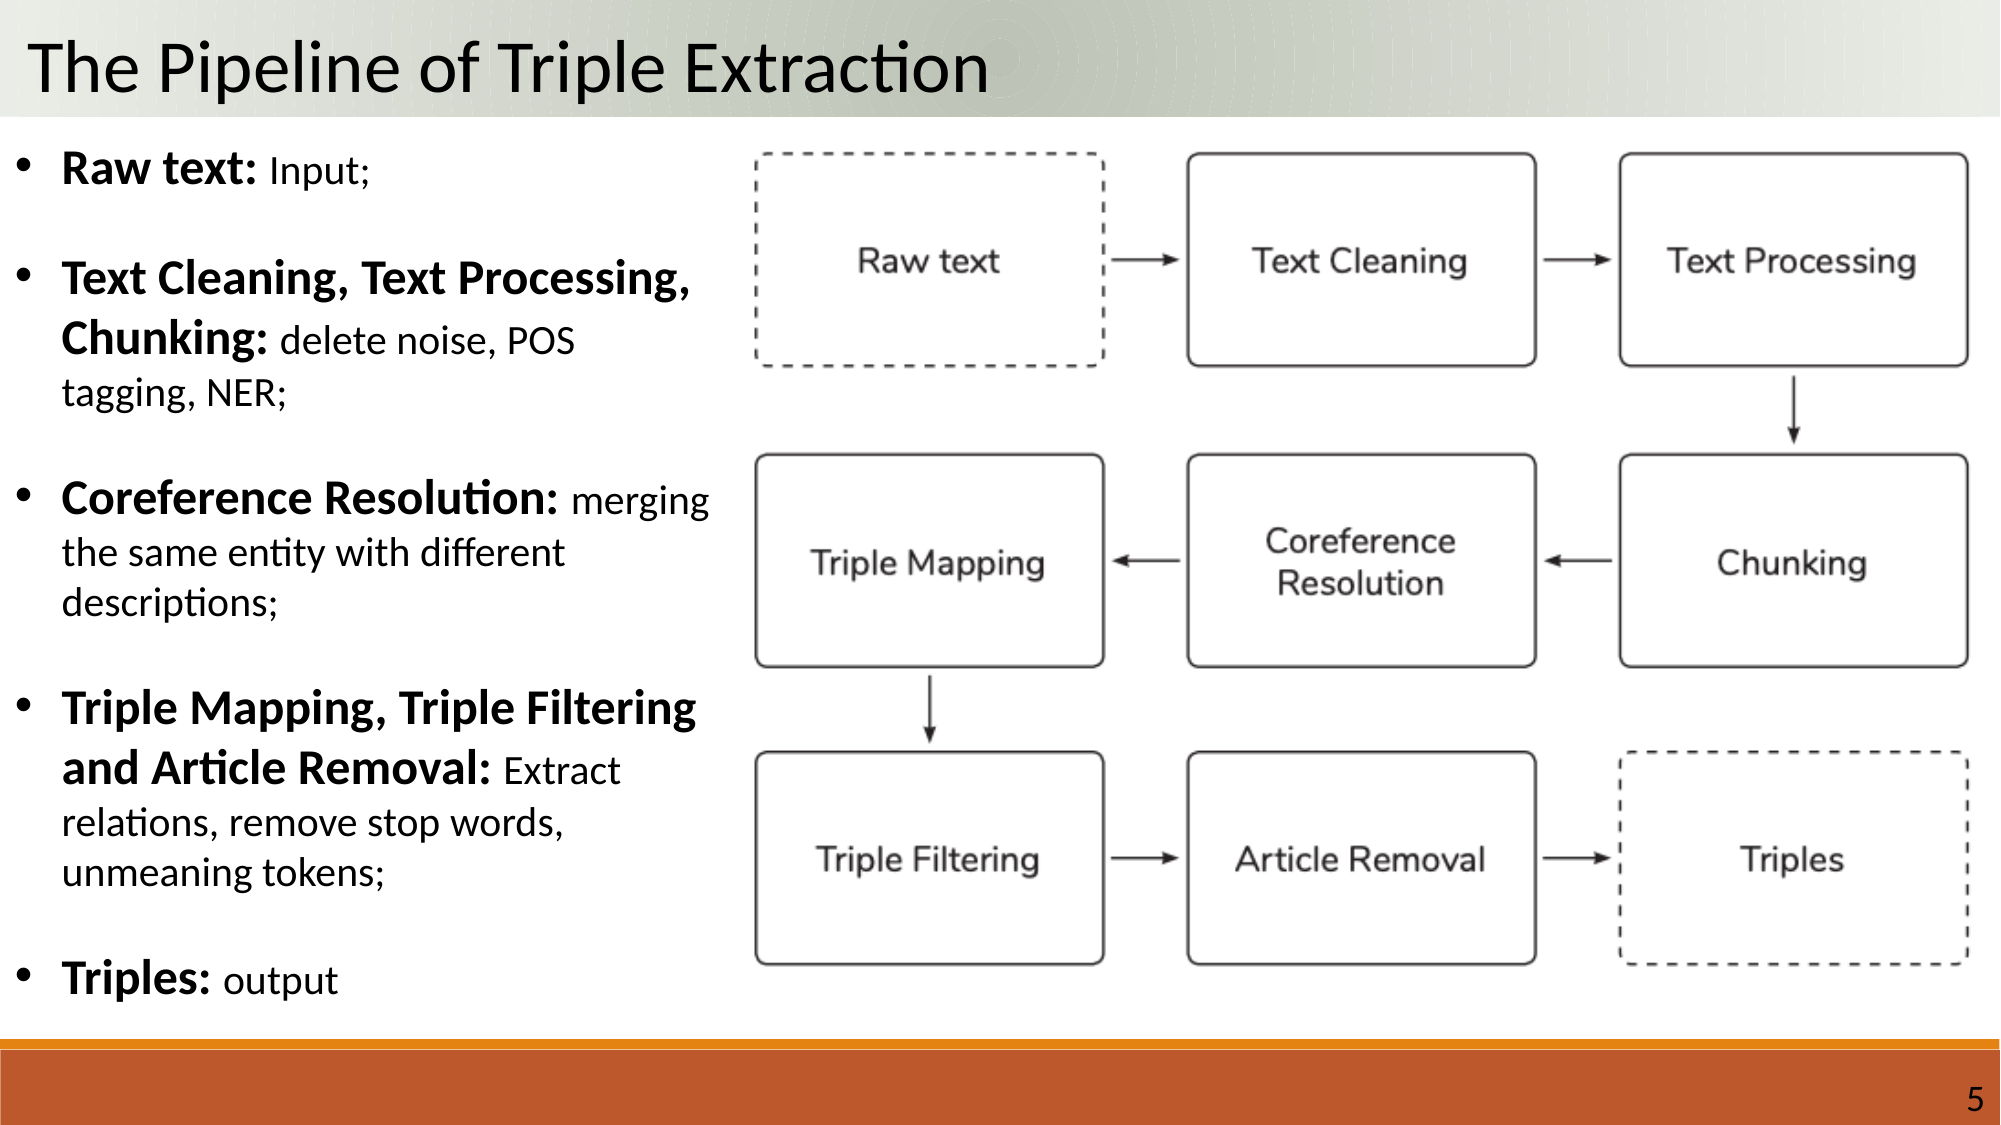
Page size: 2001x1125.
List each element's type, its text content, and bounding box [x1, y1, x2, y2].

text_box [0, 0, 2000, 117]
picture [743, 146, 1981, 978]
text_box The Pipeline of Triple Extraction [12, 10, 1130, 116]
text_box Raw text: Input; Text Cleaning, Text Processing, Chunking: delete noise, POS tagging, NER; Coreference Resolution: merging the same entity with different descriptions; Triple Mapping, Triple Filtering and Article Removal: Extract relations, remove stop words, unmeaning tokens; Triples: output [0, 126, 726, 1102]
slide_number 5 [1784, 1066, 2000, 1125]
